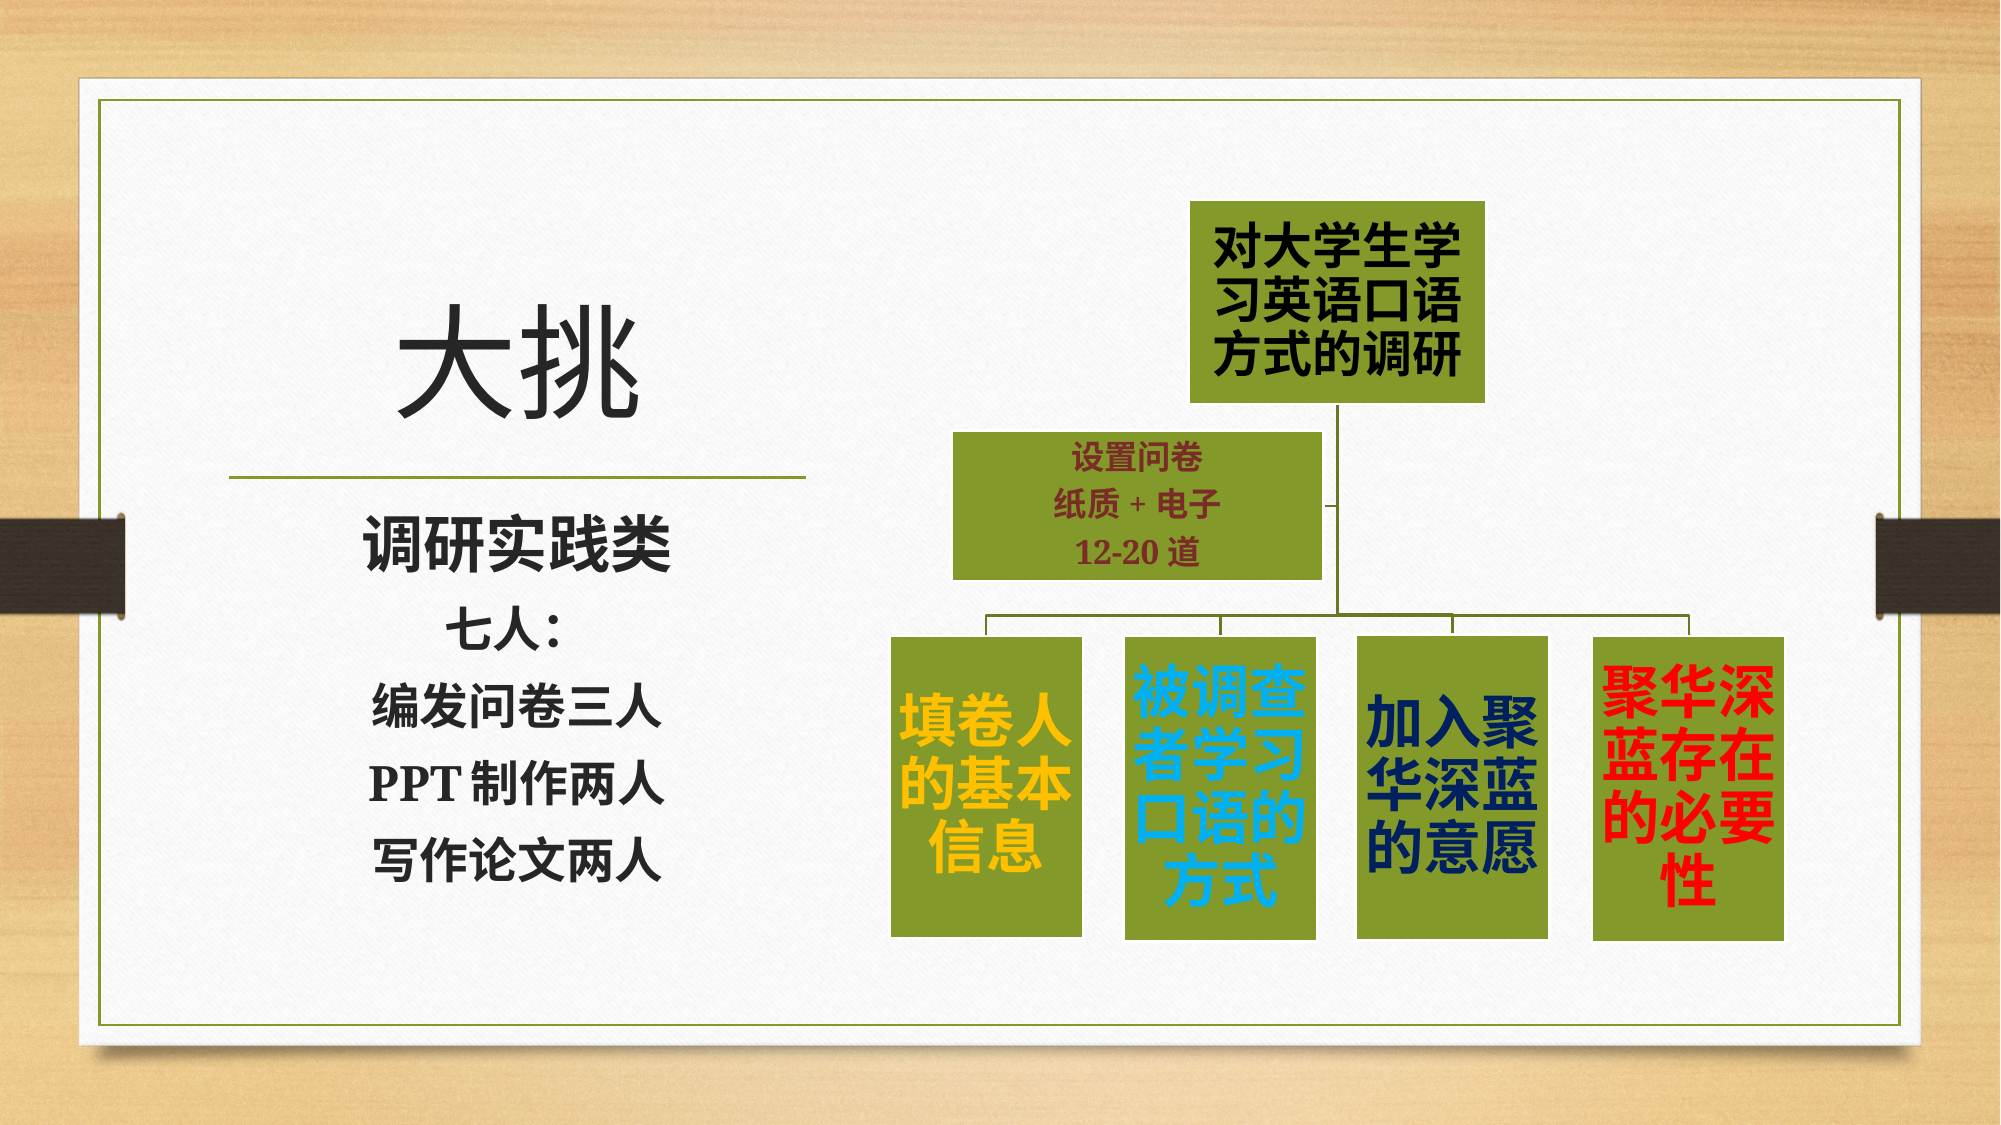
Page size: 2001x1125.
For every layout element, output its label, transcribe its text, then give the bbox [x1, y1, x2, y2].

list 调研实践类 七人： 编发问卷三人 PPT制作两人 写作论文两人 [212, 497, 823, 898]
title 大挑 [212, 227, 823, 453]
picture [0, 0, 2001, 1125]
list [888, 169, 1787, 973]
